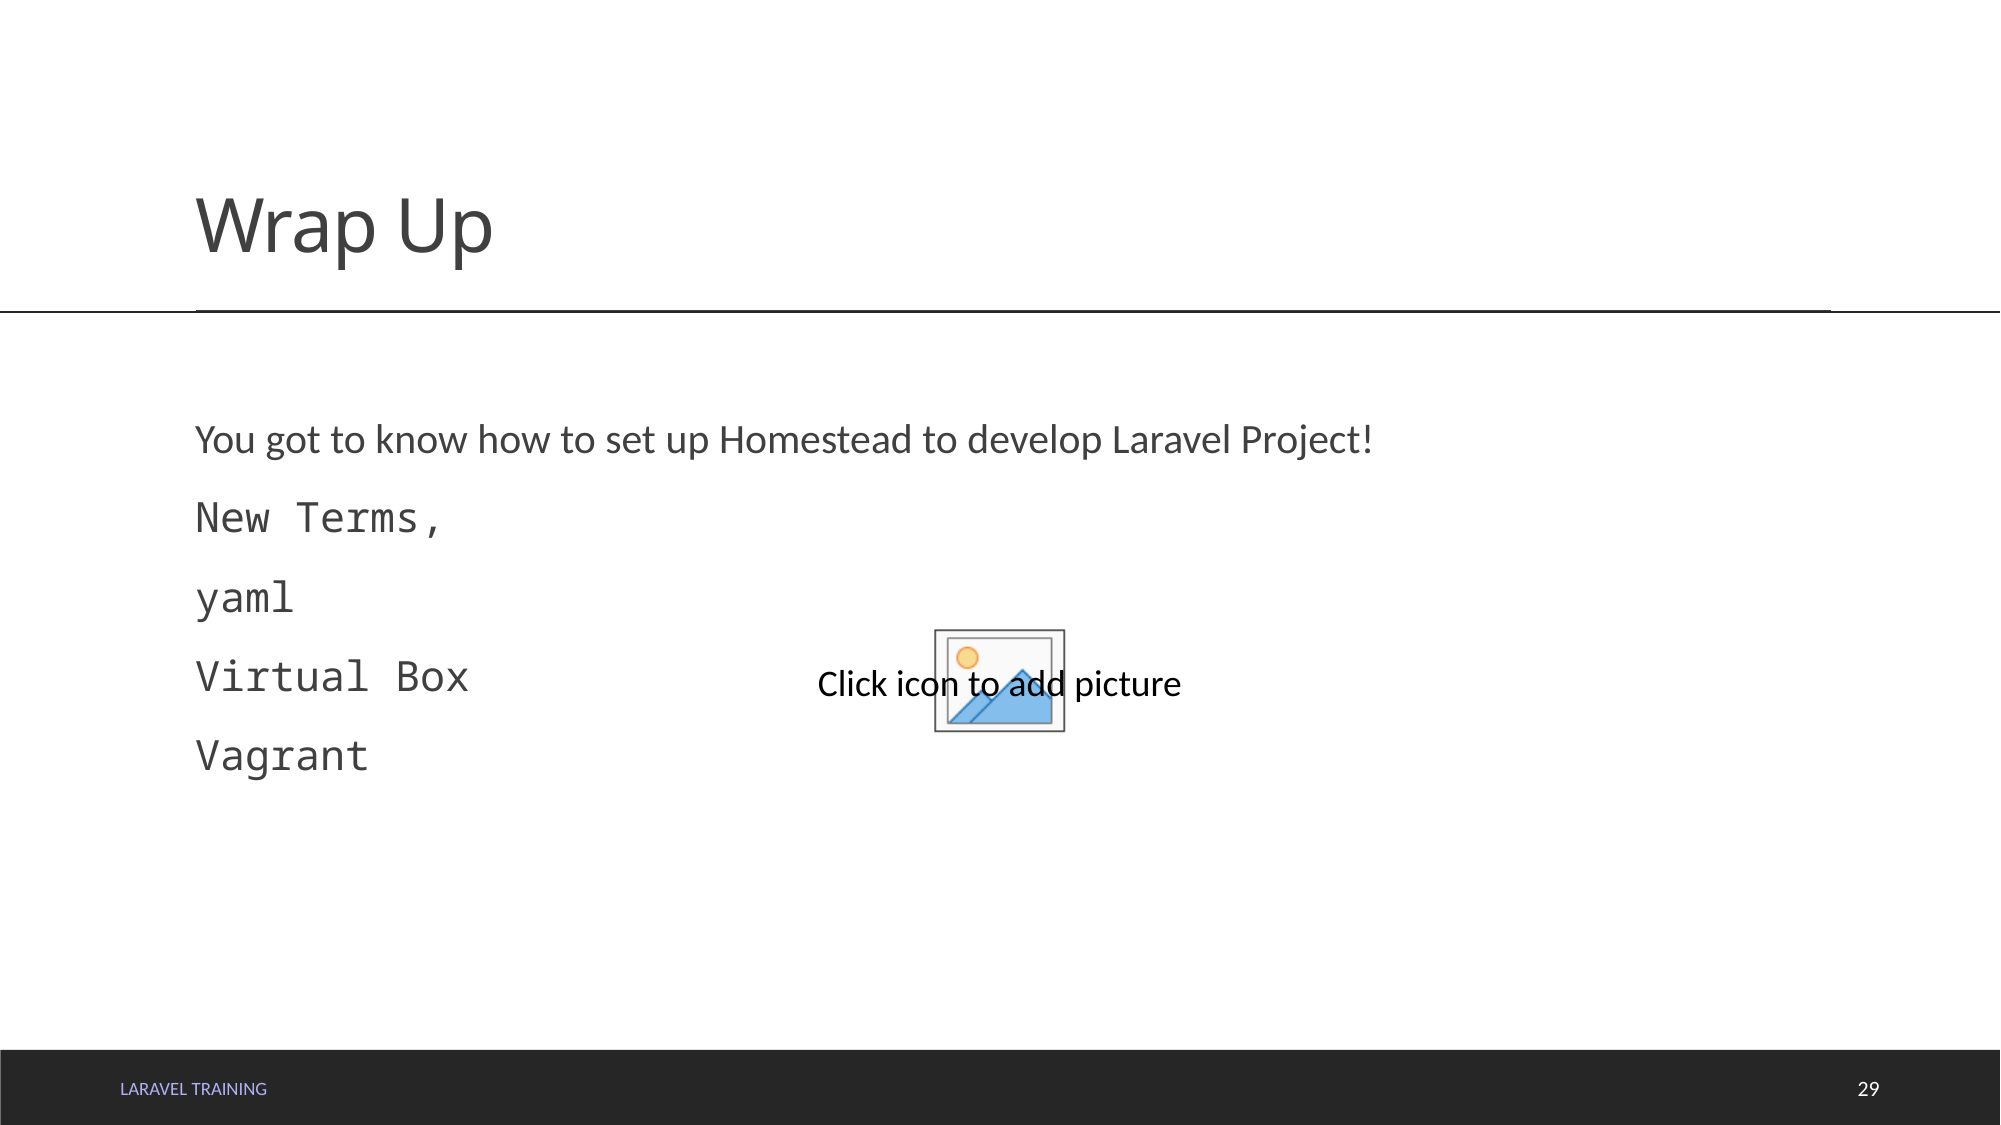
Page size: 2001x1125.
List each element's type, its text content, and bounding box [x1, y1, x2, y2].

slide_number 29 [1793, 1059, 1895, 1118]
title Wrap Up [180, 37, 1830, 276]
picture [0, 312, 2000, 1051]
footer LARAVEL TRAINING [105, 1059, 1224, 1118]
